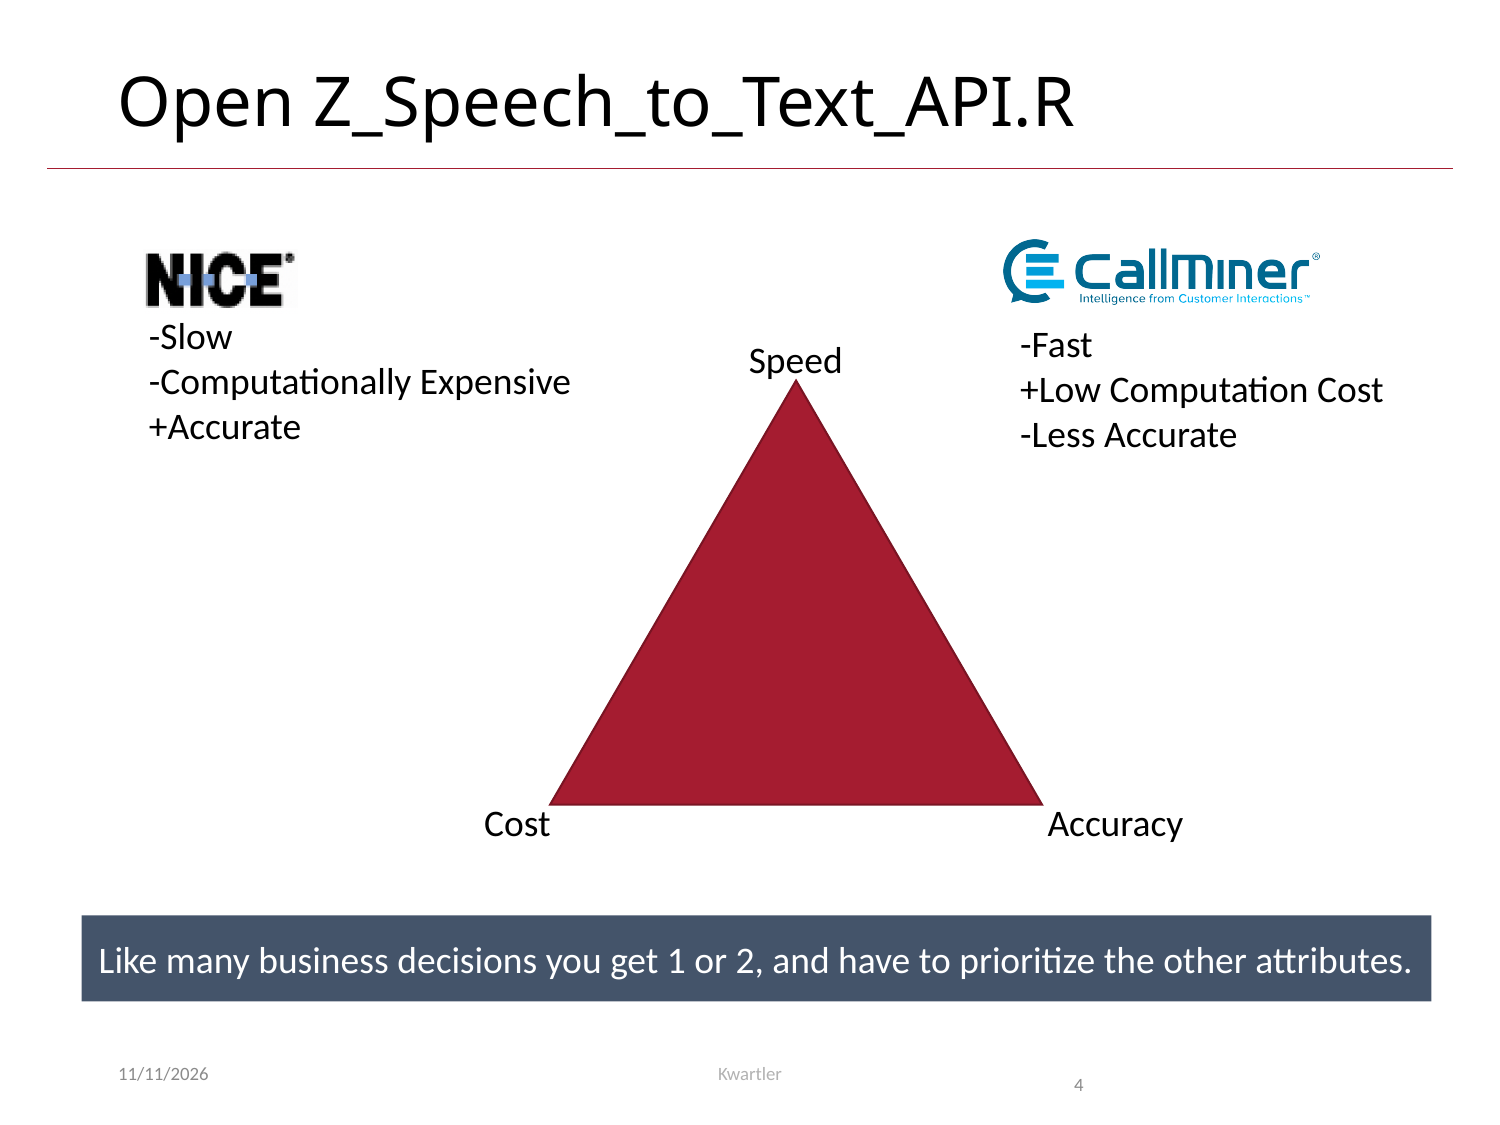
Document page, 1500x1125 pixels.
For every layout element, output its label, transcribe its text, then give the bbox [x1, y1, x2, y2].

footer Kwartler [496, 1042, 1004, 1103]
slide_number 4 [1059, 1042, 1200, 1103]
text_box Speed [734, 328, 859, 389]
text_box -Slow -Computationally Expensive +Accurate [134, 304, 587, 455]
title Open Z_Speech_to_Text_API.R [103, 59, 1397, 157]
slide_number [103, 1042, 441, 1103]
text_box -Fast +Low Computation Cost -Less Accurate [1005, 313, 1399, 463]
picture [143, 249, 298, 314]
picture [1003, 239, 1320, 305]
text_box [556, 389, 1036, 806]
text_box Cost [469, 791, 566, 852]
picture [1003, 239, 1027, 263]
text_box Accuracy [1032, 791, 1199, 852]
text_box Like many business decisions you get 1 or 2, and have to prioritize the other attributes. [81, 914, 1433, 1002]
